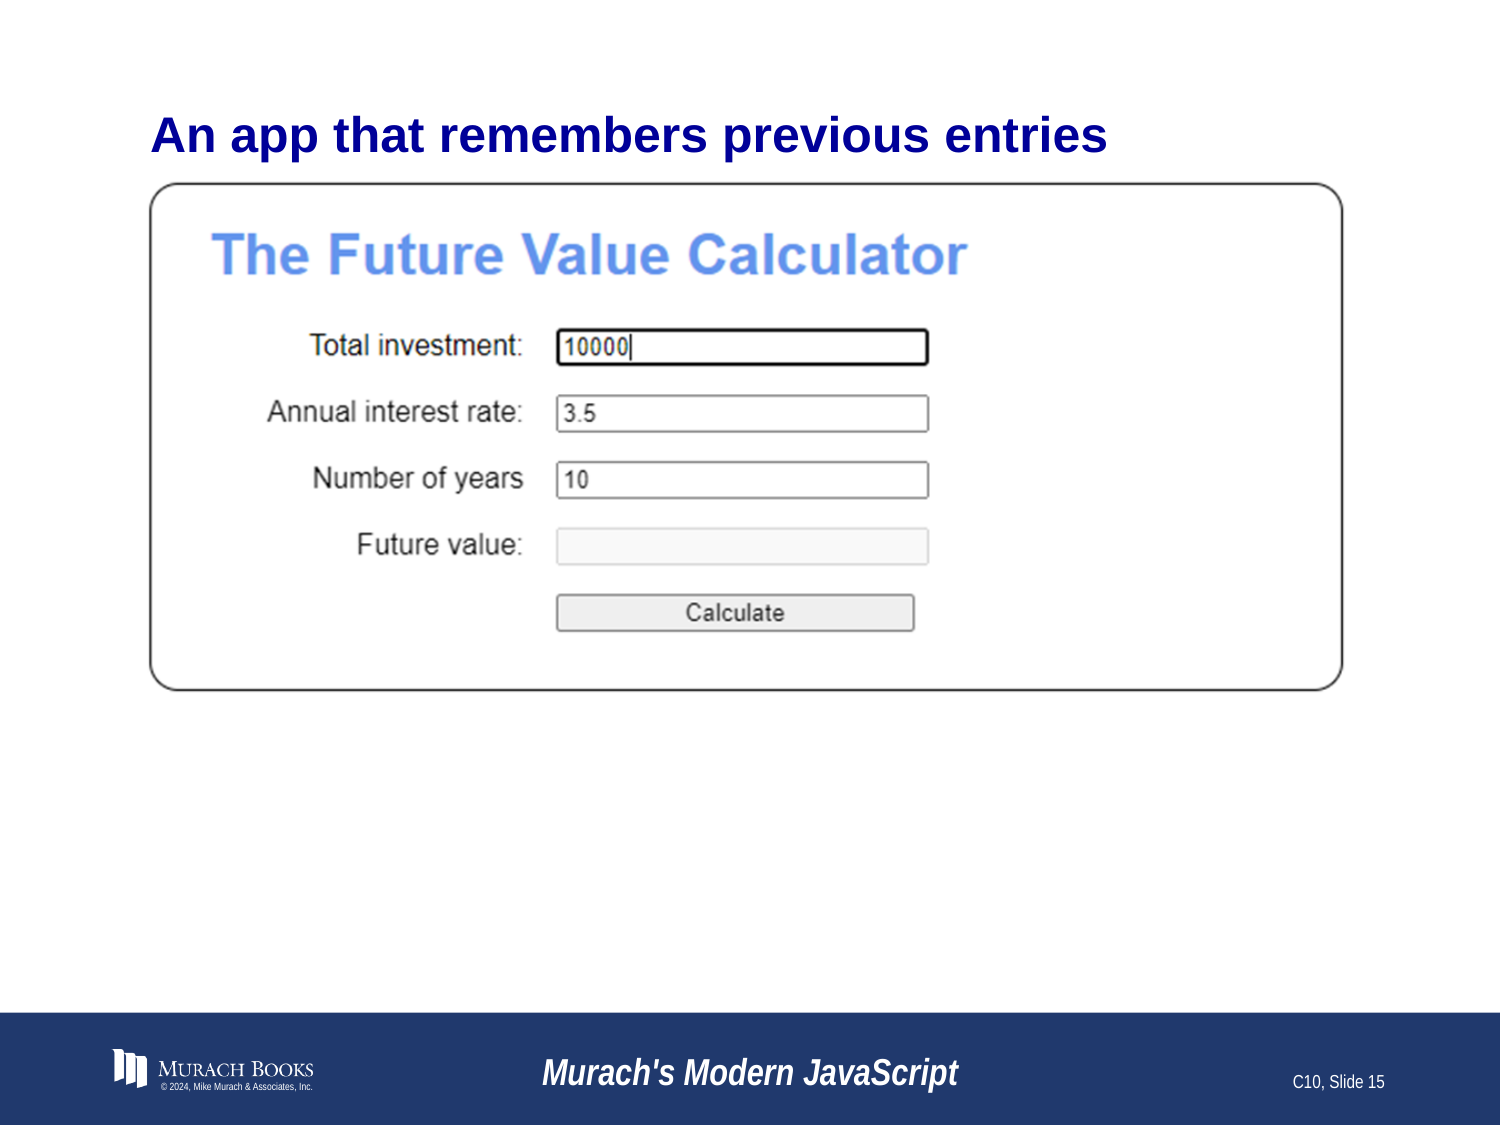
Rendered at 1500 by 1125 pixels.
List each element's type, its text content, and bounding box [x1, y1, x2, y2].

footer © 2024, Mike Murach & Associates, Inc. [12, 1025, 450, 1100]
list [137, 174, 1352, 701]
slide_number Murach's Modern JavaScript [450, 1025, 1050, 1100]
slide_number C10, Slide 15 [1087, 1025, 1400, 1100]
title An app that remembers previous entries [150, 102, 1350, 164]
